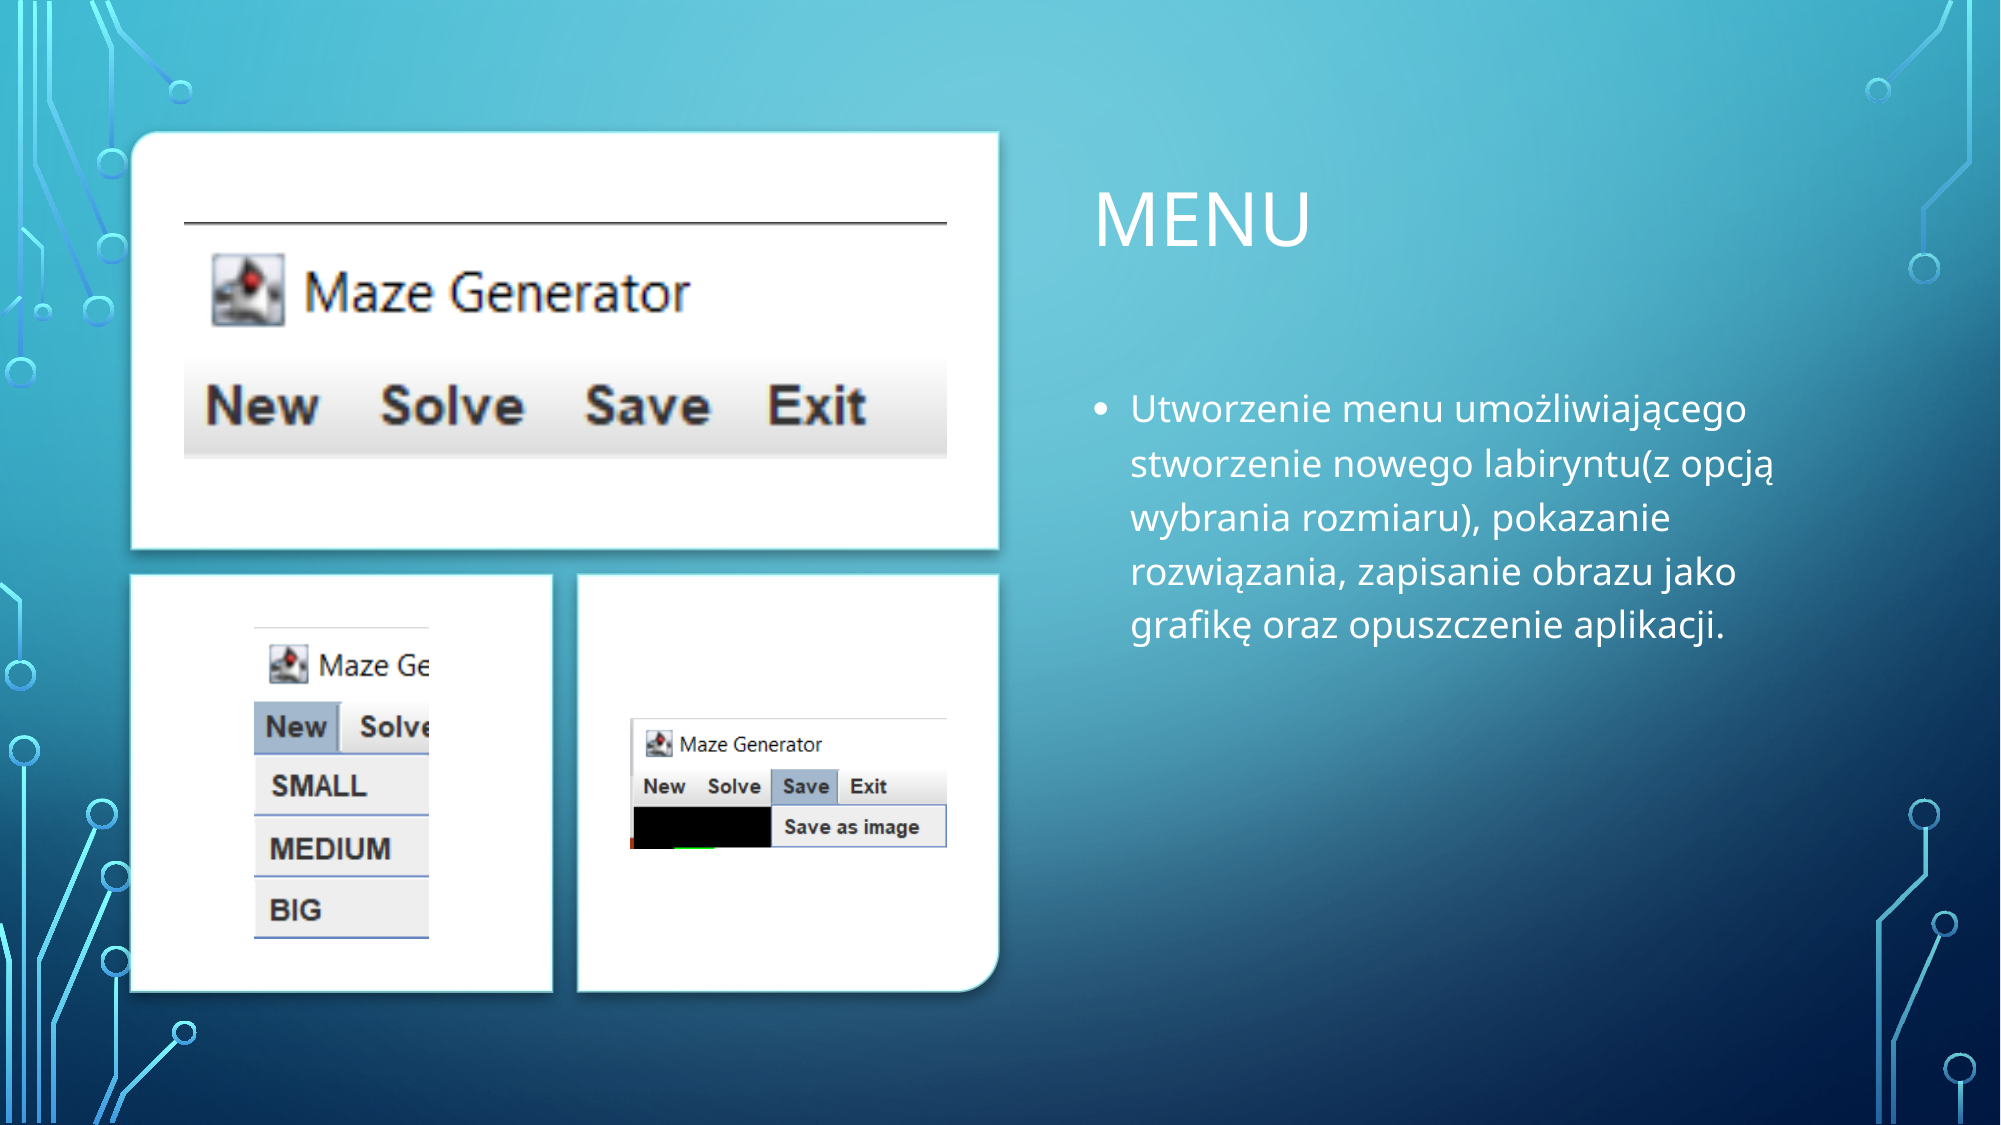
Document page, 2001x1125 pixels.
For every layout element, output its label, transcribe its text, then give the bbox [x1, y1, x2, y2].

text_box [130, 574, 553, 993]
title MEnu [1077, 101, 1857, 344]
picture [183, 221, 947, 460]
text_box [130, 131, 1000, 551]
list Utworzenie menu umożliwiającego stworzenie nowego labiryntu(z opcją wybrania rozmiaru), pokazanie rozwiązania, zapisanie obrazu jako grafikę oraz opuszczenie aplikacji. [1077, 369, 1857, 950]
picture [629, 717, 947, 849]
picture [253, 627, 430, 939]
text_box [576, 573, 1000, 993]
